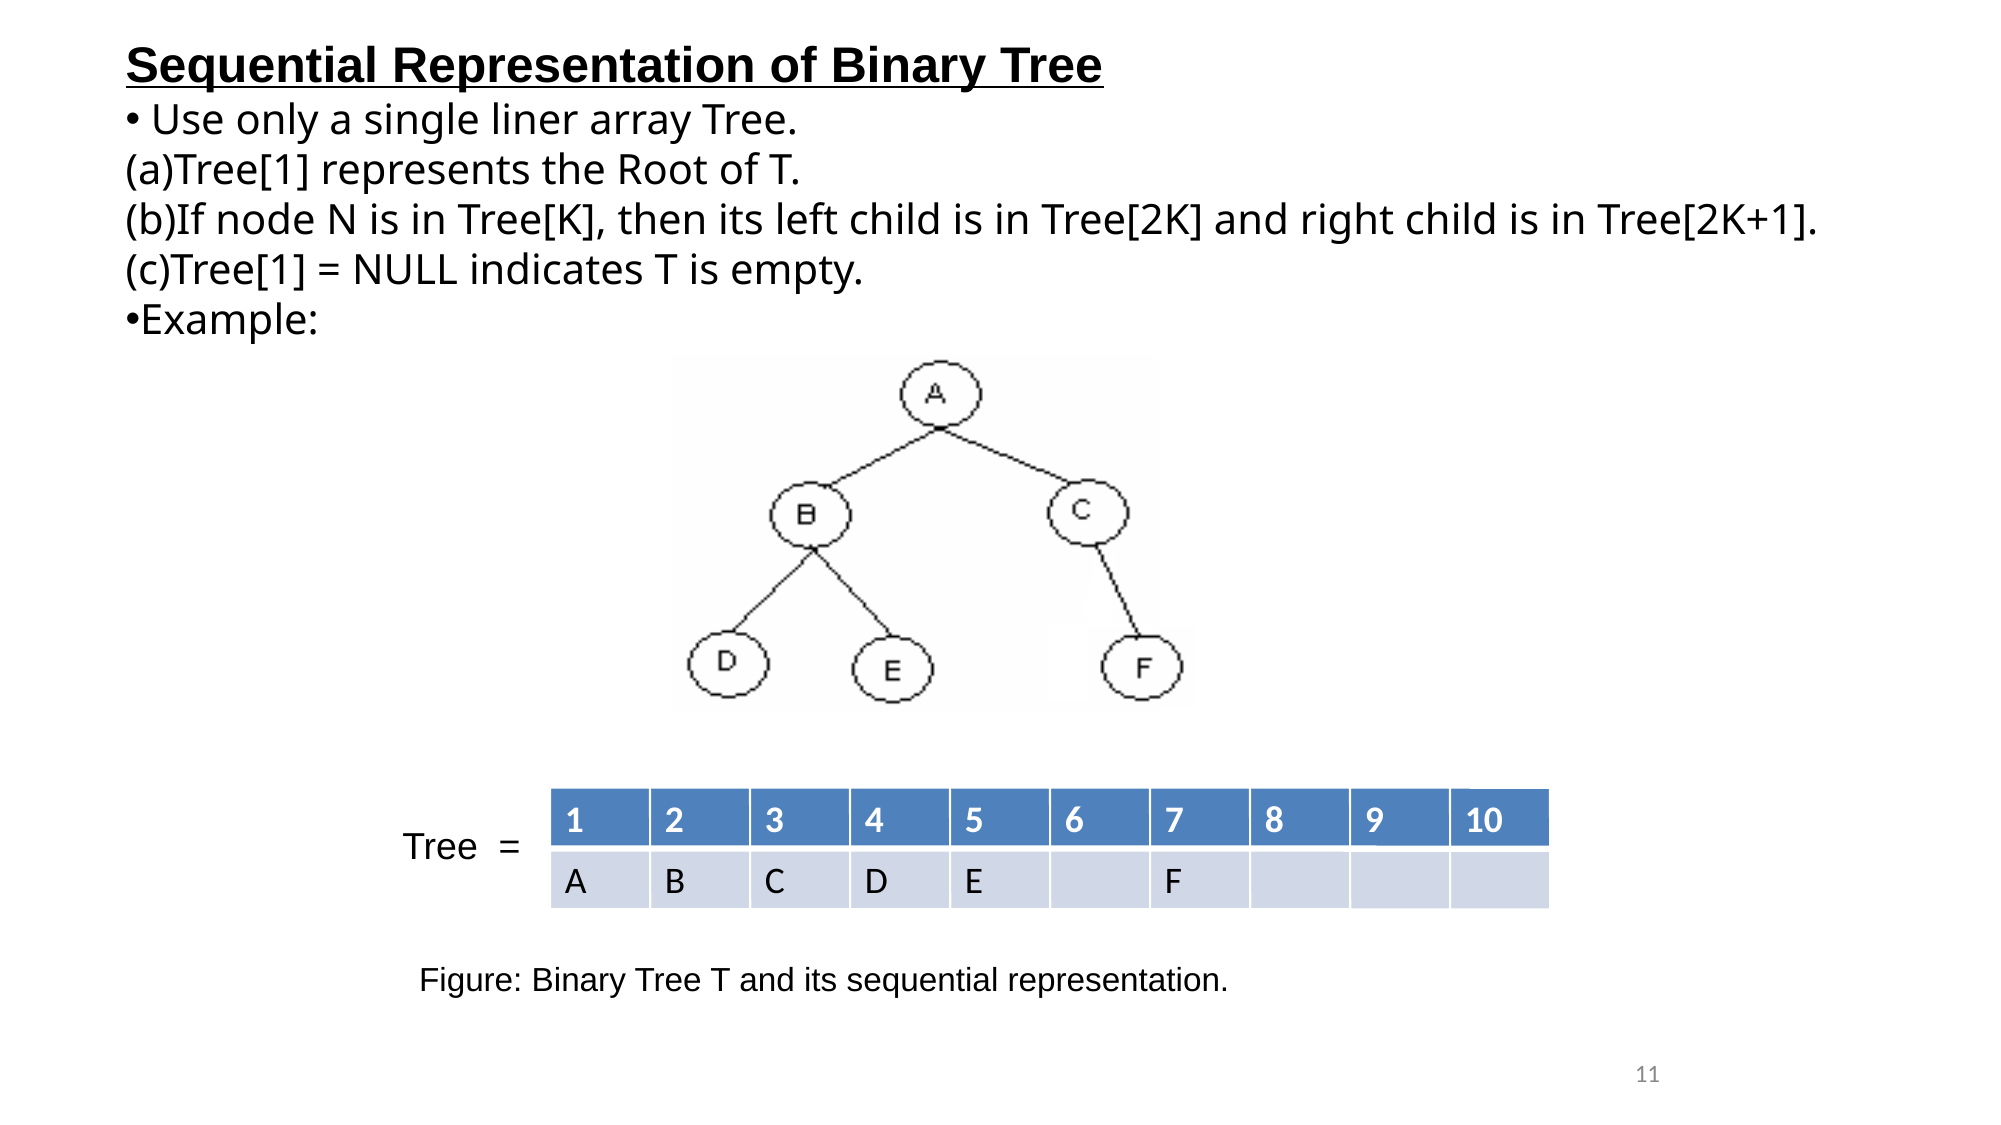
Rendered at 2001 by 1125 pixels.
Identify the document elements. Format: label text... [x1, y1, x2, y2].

picture [646, 345, 1235, 747]
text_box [549, 787, 1550, 910]
text_box Sequential Representation of Binary Tree Use only a single liner array Tree. Tree[1] represents the Root of T. If node N is in Tree[K], then its left child is in Tree[2K] and right child is in Tree[2K+1]. Tree[1] = NULL indicates T is empty. Example: [110, 24, 1960, 351]
text_box Figure: Binary Tree T and its sequential representation. [324, 949, 1325, 1006]
text_box Tree = [387, 814, 549, 875]
text_box 11 [1325, 1042, 1675, 1103]
